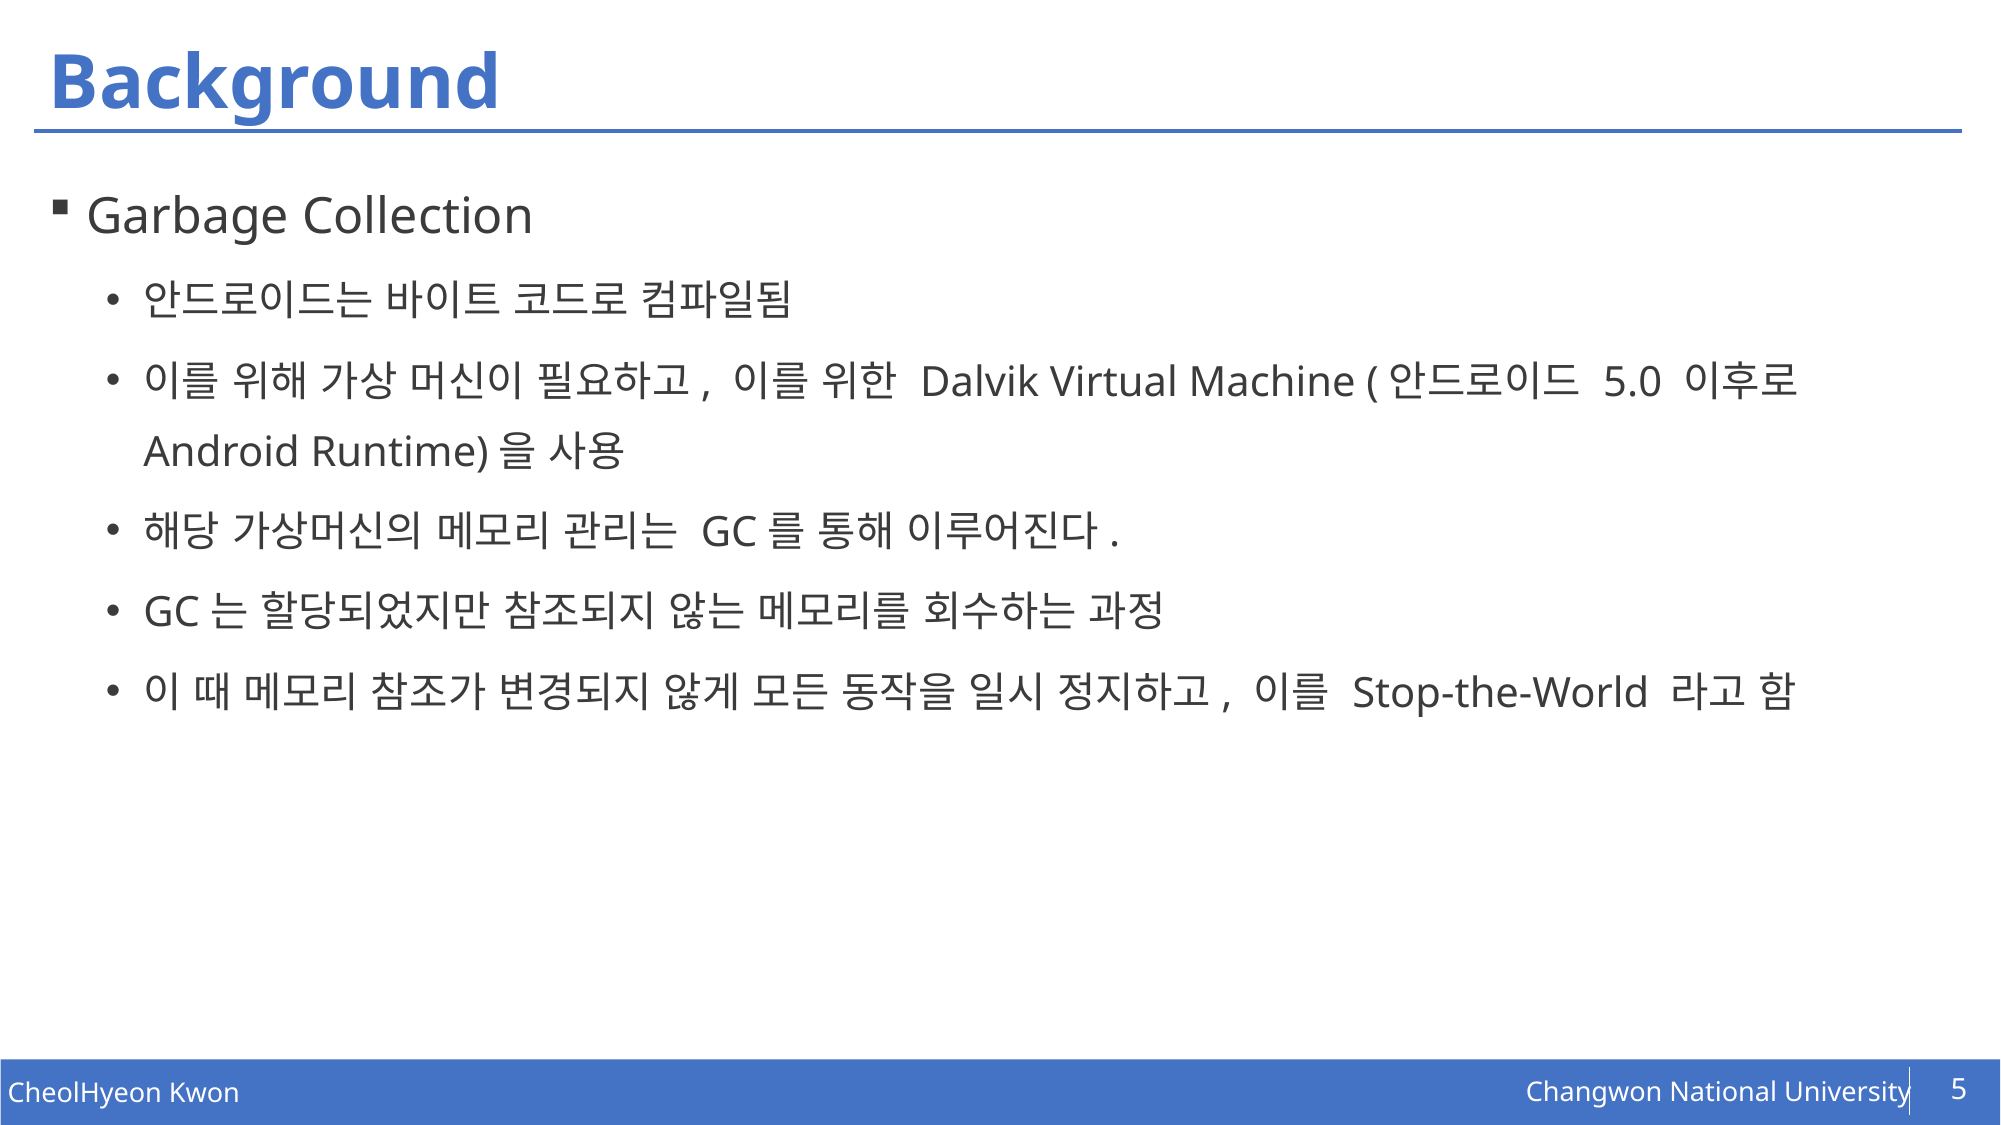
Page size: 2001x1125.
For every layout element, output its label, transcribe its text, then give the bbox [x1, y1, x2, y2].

title Background [33, 27, 1963, 143]
slide_number 5 [1922, 1060, 1996, 1121]
list Garbage Collection 안드로이드는 바이트 코드로 컴파일됨 이를 위해 가상 머신이 필요하고, 이를 위한 Dalvik Virtual Machine (안드로이드 5.0 이후로 Android Runtime)을 사용 해당 가상머신의 메모리 관리는 GC를 통해 이루어진다. GC는 할당되었지만 참조되지 않는 메모리를 회수하는 과정 이 때 메모리 참조가 변경되지 않게 모든 동작을 일시 정지하고, 이를 Stop-the-World 라고 함 [33, 152, 1963, 997]
